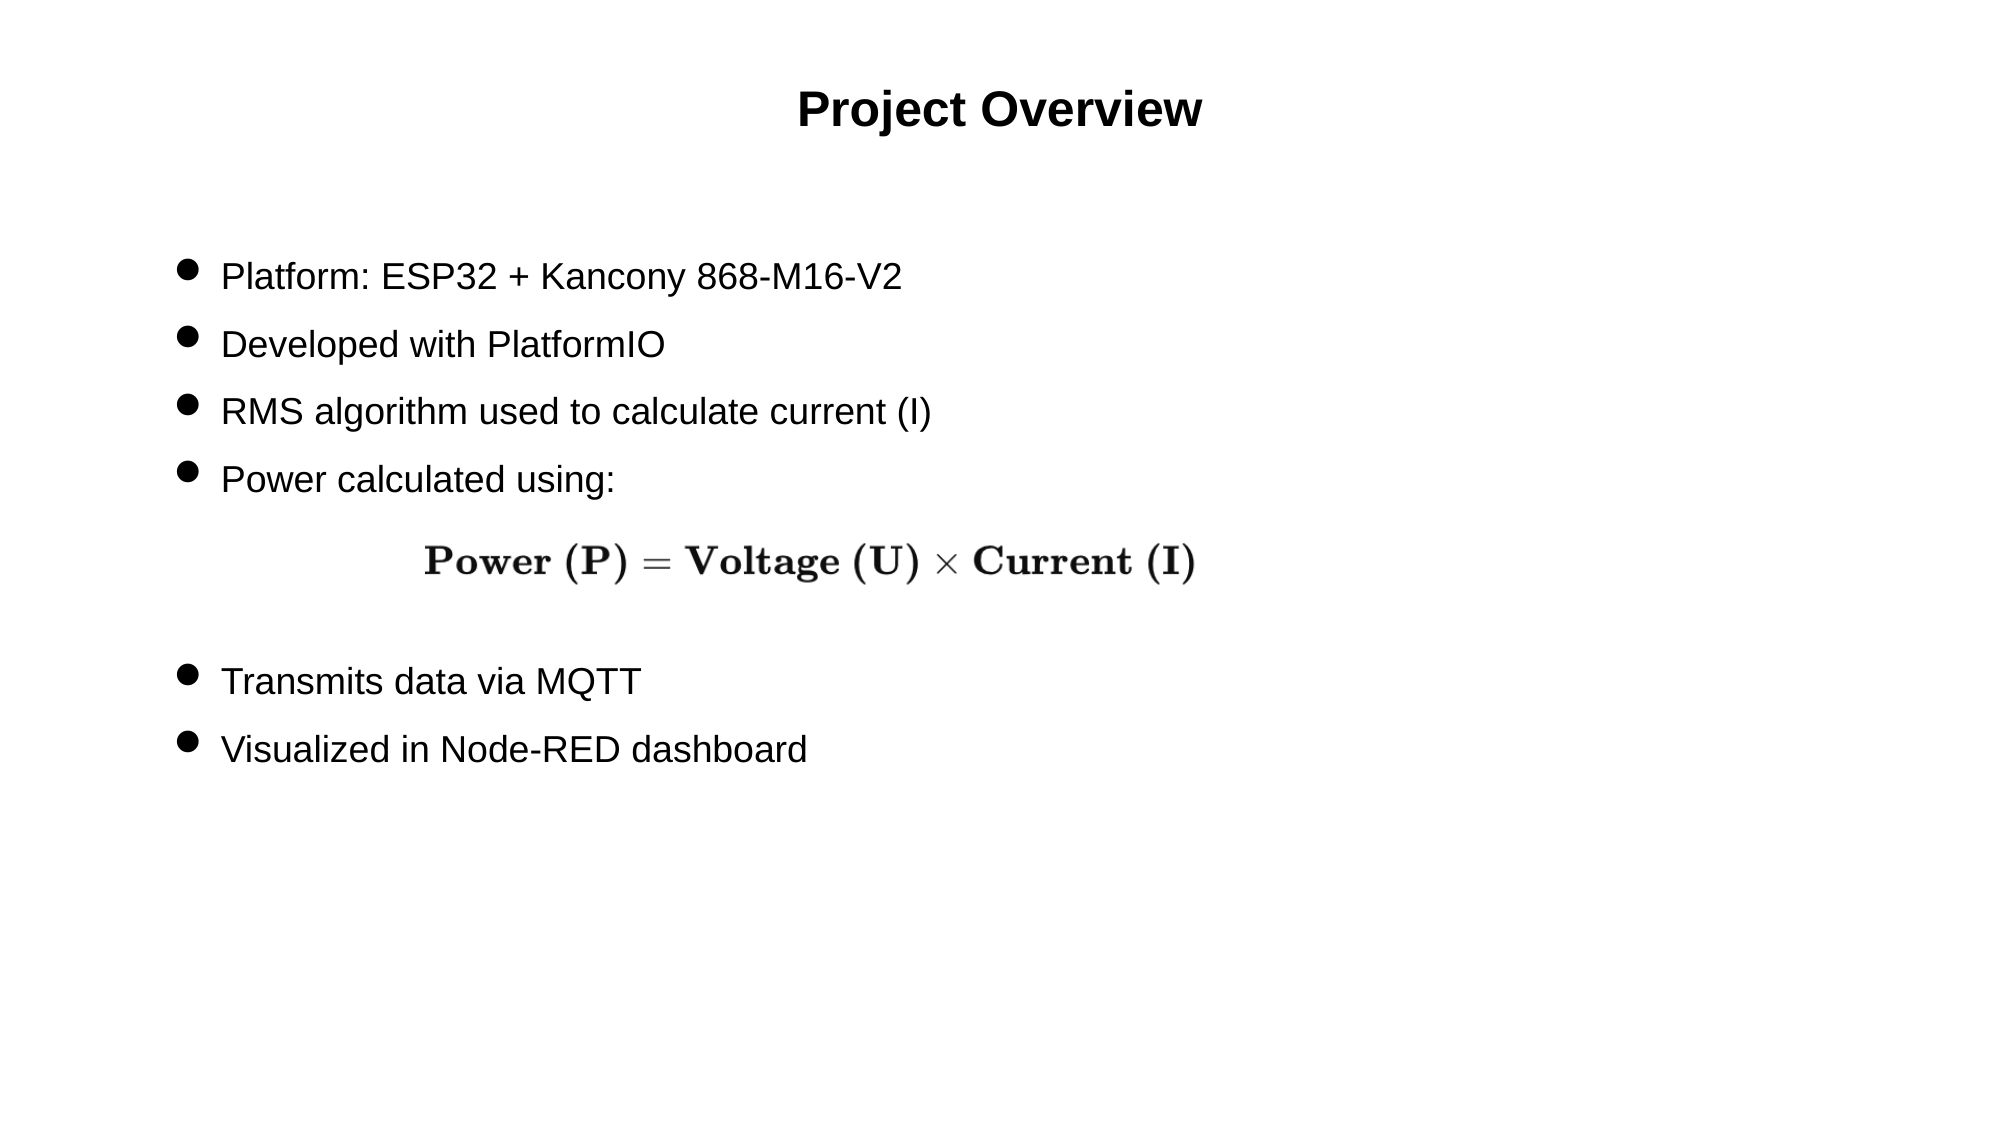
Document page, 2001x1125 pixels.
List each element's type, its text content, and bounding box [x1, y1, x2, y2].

text_box Platform: ESP32 + Kancony 868-M16-V2 Developed with PlatformIO RMS algorithm used to calculate current (I) Power calculated using: Transmits data via MQTT Visualized in Node-RED dashboard [159, 222, 1851, 777]
text_box Project Overview [499, 68, 1501, 144]
picture [400, 517, 1261, 608]
